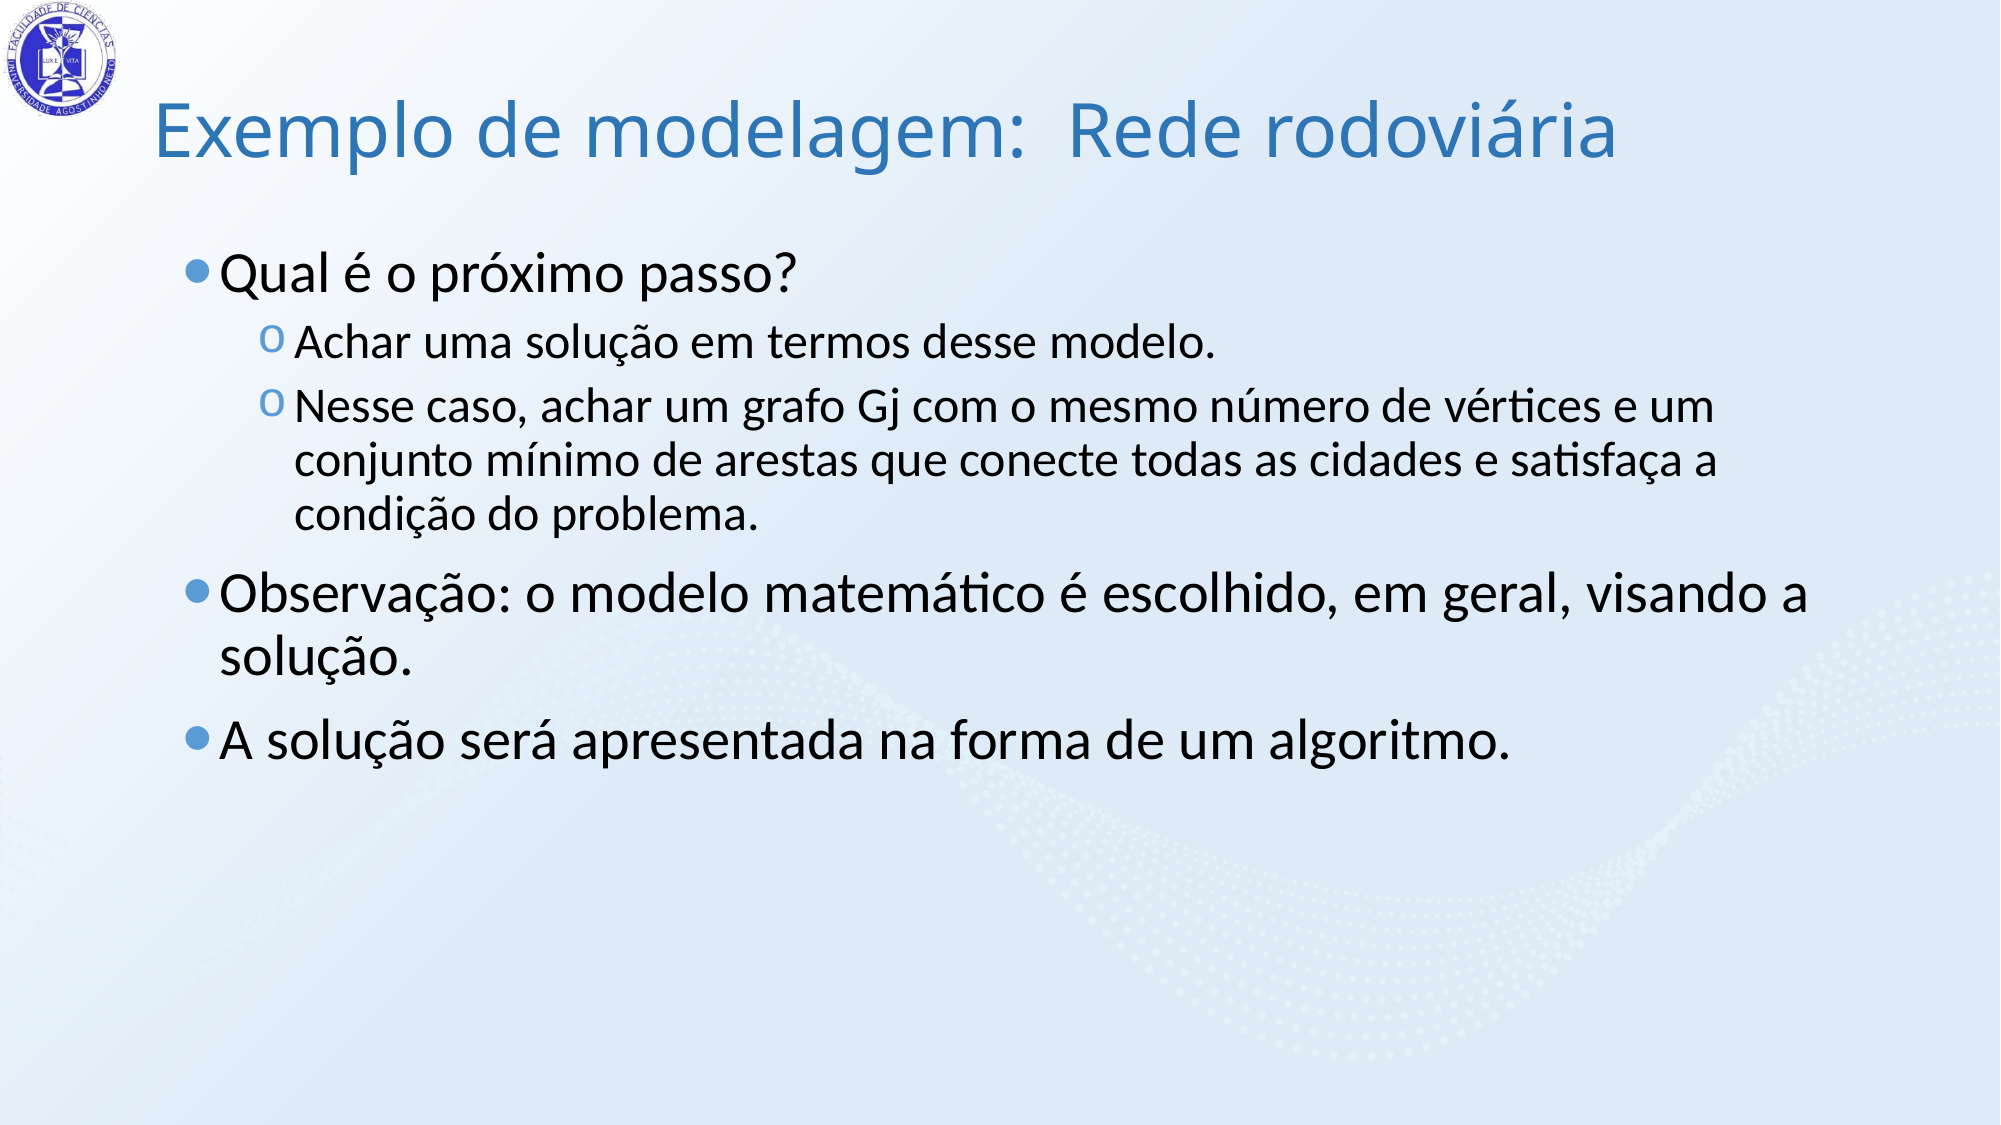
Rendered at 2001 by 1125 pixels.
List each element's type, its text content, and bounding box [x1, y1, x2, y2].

list Qual é o próximo passo? Achar uma solução em termos desse modelo. Nesse caso, achar um grafo Gj com o mesmo número de vértices e um conjunto mínimo de arestas que conecte todas as cidades e satisfaça a condição do problema. Observação: o modelo matemático é escolhido, em geral, visando a solução. A solução será apresentada na forma de um algoritmo. [167, 234, 1863, 1014]
title Exemplo de modelagem: Rede rodoviária [137, 59, 1863, 207]
picture [0, 0, 138, 120]
